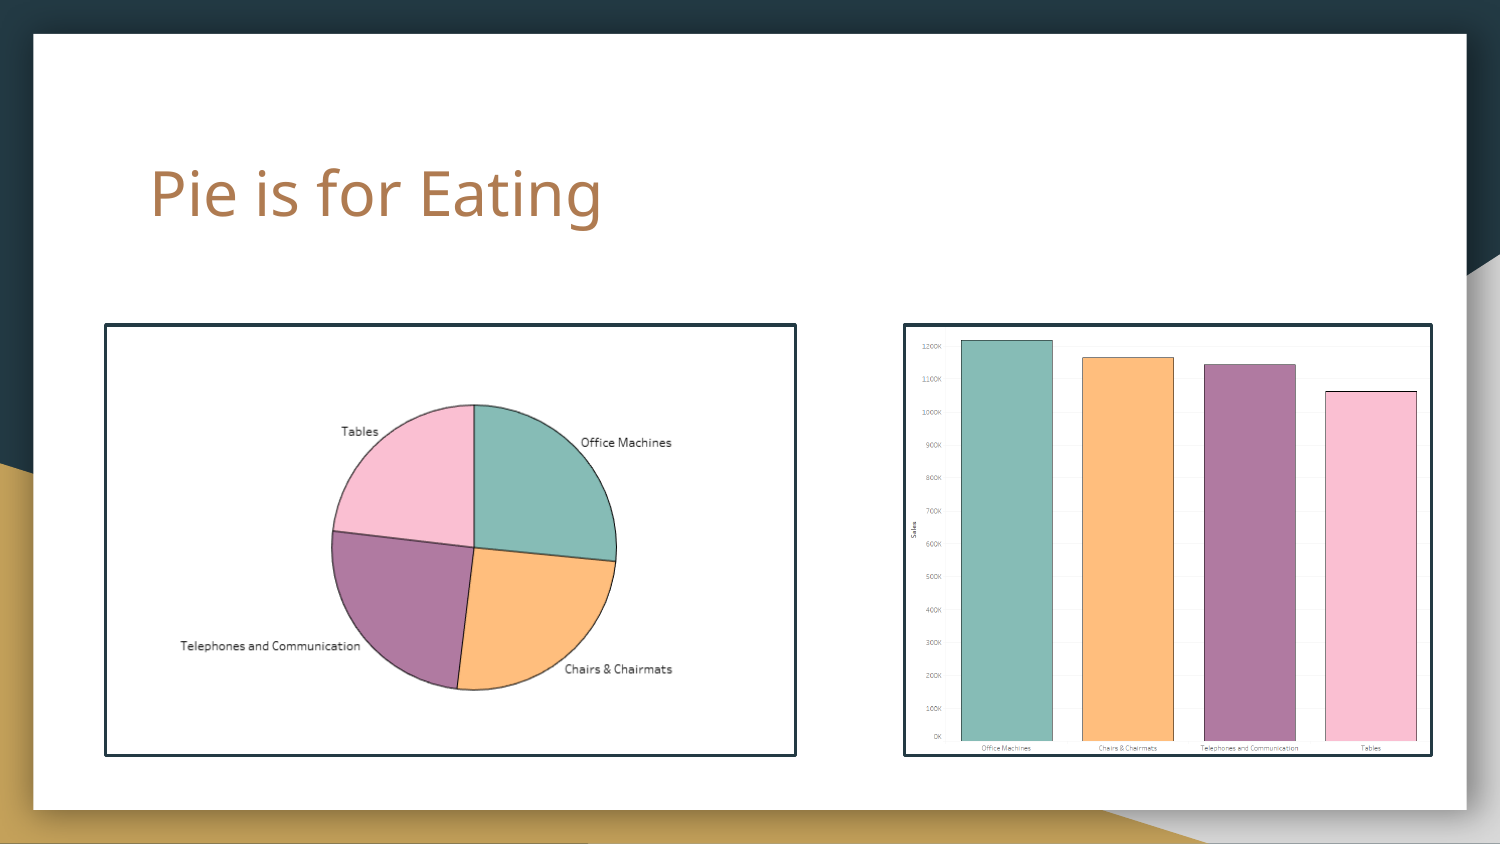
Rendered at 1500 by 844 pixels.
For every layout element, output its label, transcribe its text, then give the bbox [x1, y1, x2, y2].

picture [905, 326, 1430, 755]
picture [106, 326, 795, 755]
title Pie is for Eating [134, 138, 1366, 296]
